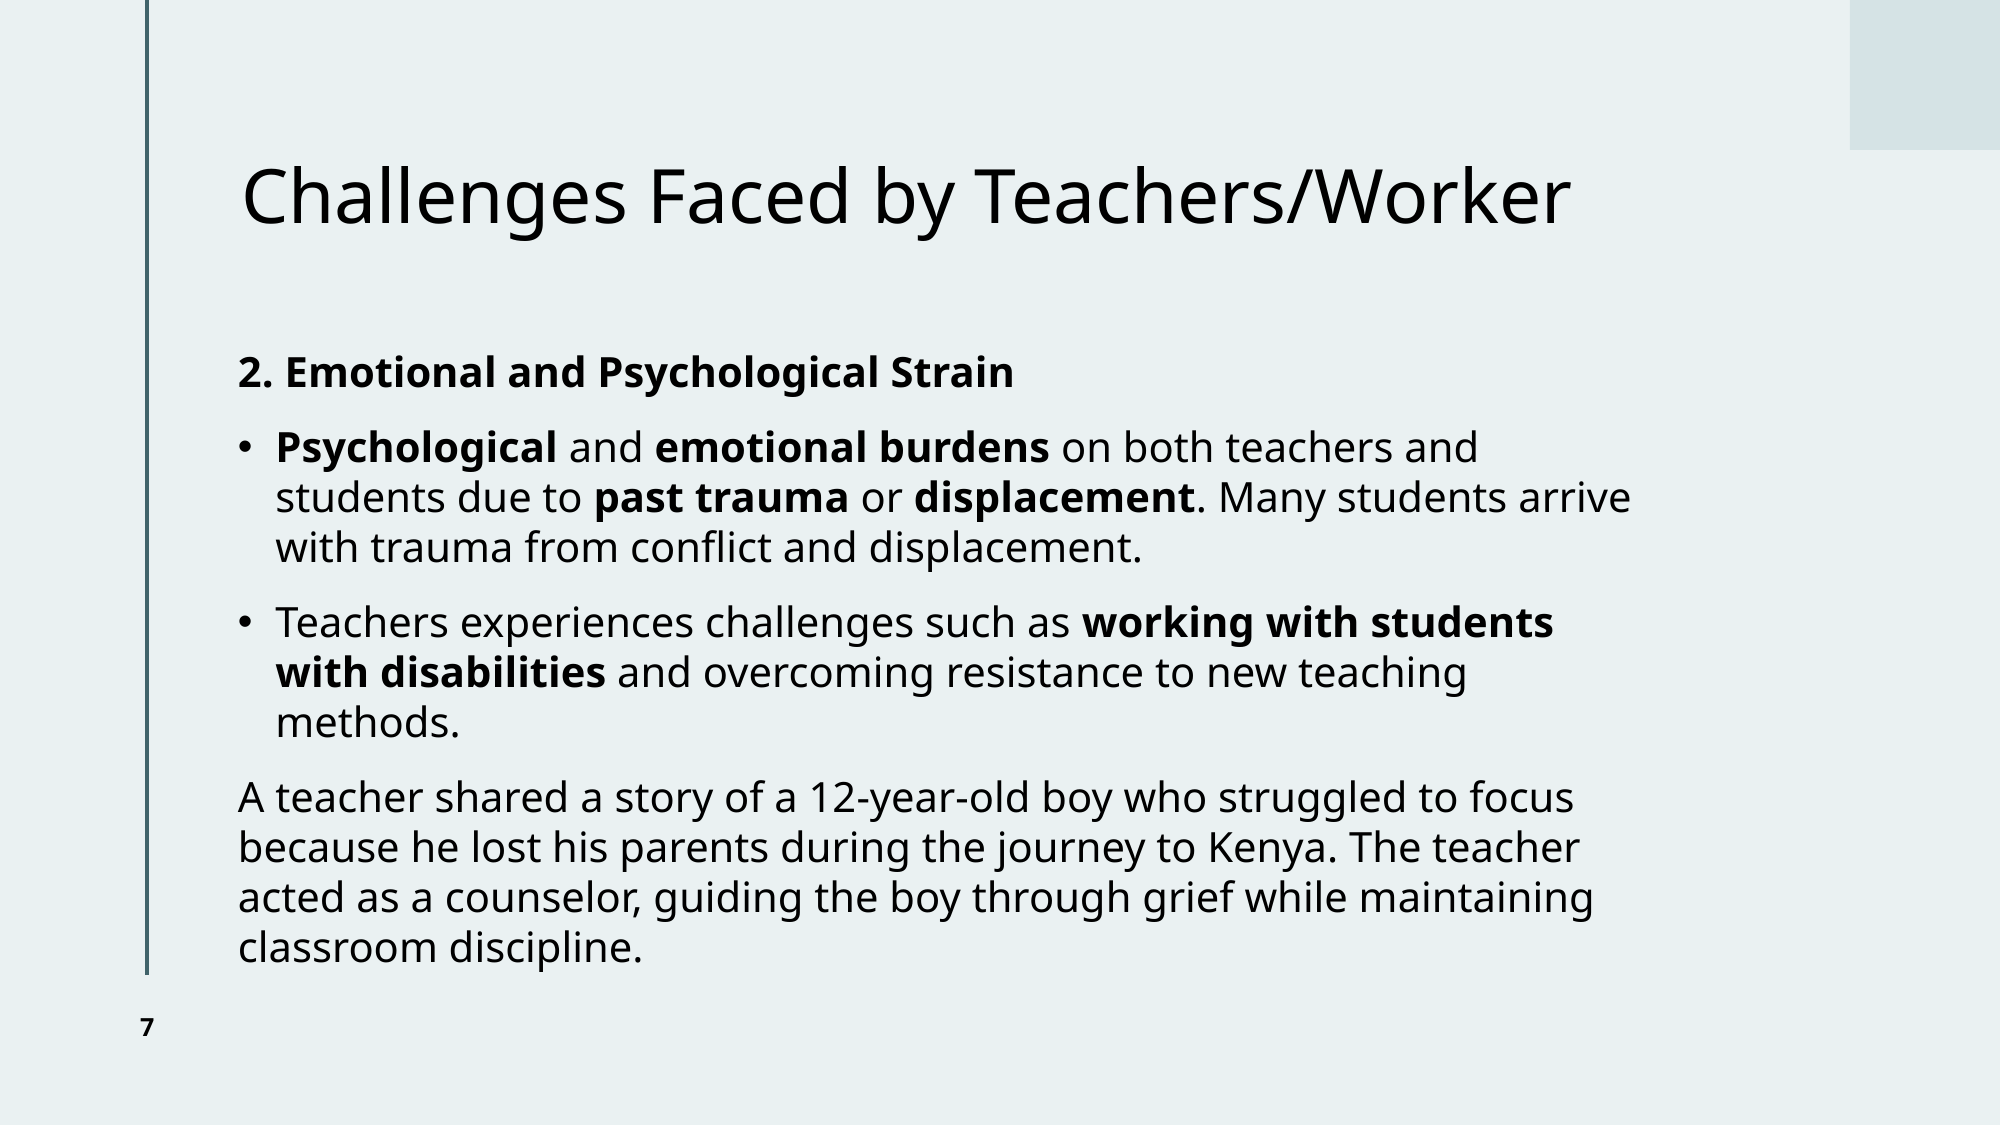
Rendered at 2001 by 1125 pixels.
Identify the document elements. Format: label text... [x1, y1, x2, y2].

list 2. Emotional and Psychological Strain Psychological and emotional burdens on both teachers and students due to past trauma or displacement. Many students arrive with trauma from conflict and displacement. Teachers experiences challenges such as working with students with disabilities and overcoming resistance to new teaching methods. A teacher shared a story of a 12-year-old boy who struggled to focus because he lost his parents during the journey to Kenya. The teacher acted as a counselor, guiding the boy through grief while maintaining classroom discipline. [237, 345, 1641, 1022]
slide_number 7 [67, 975, 227, 1082]
title Challenges Faced by Teachers/Worker [240, 82, 1743, 317]
